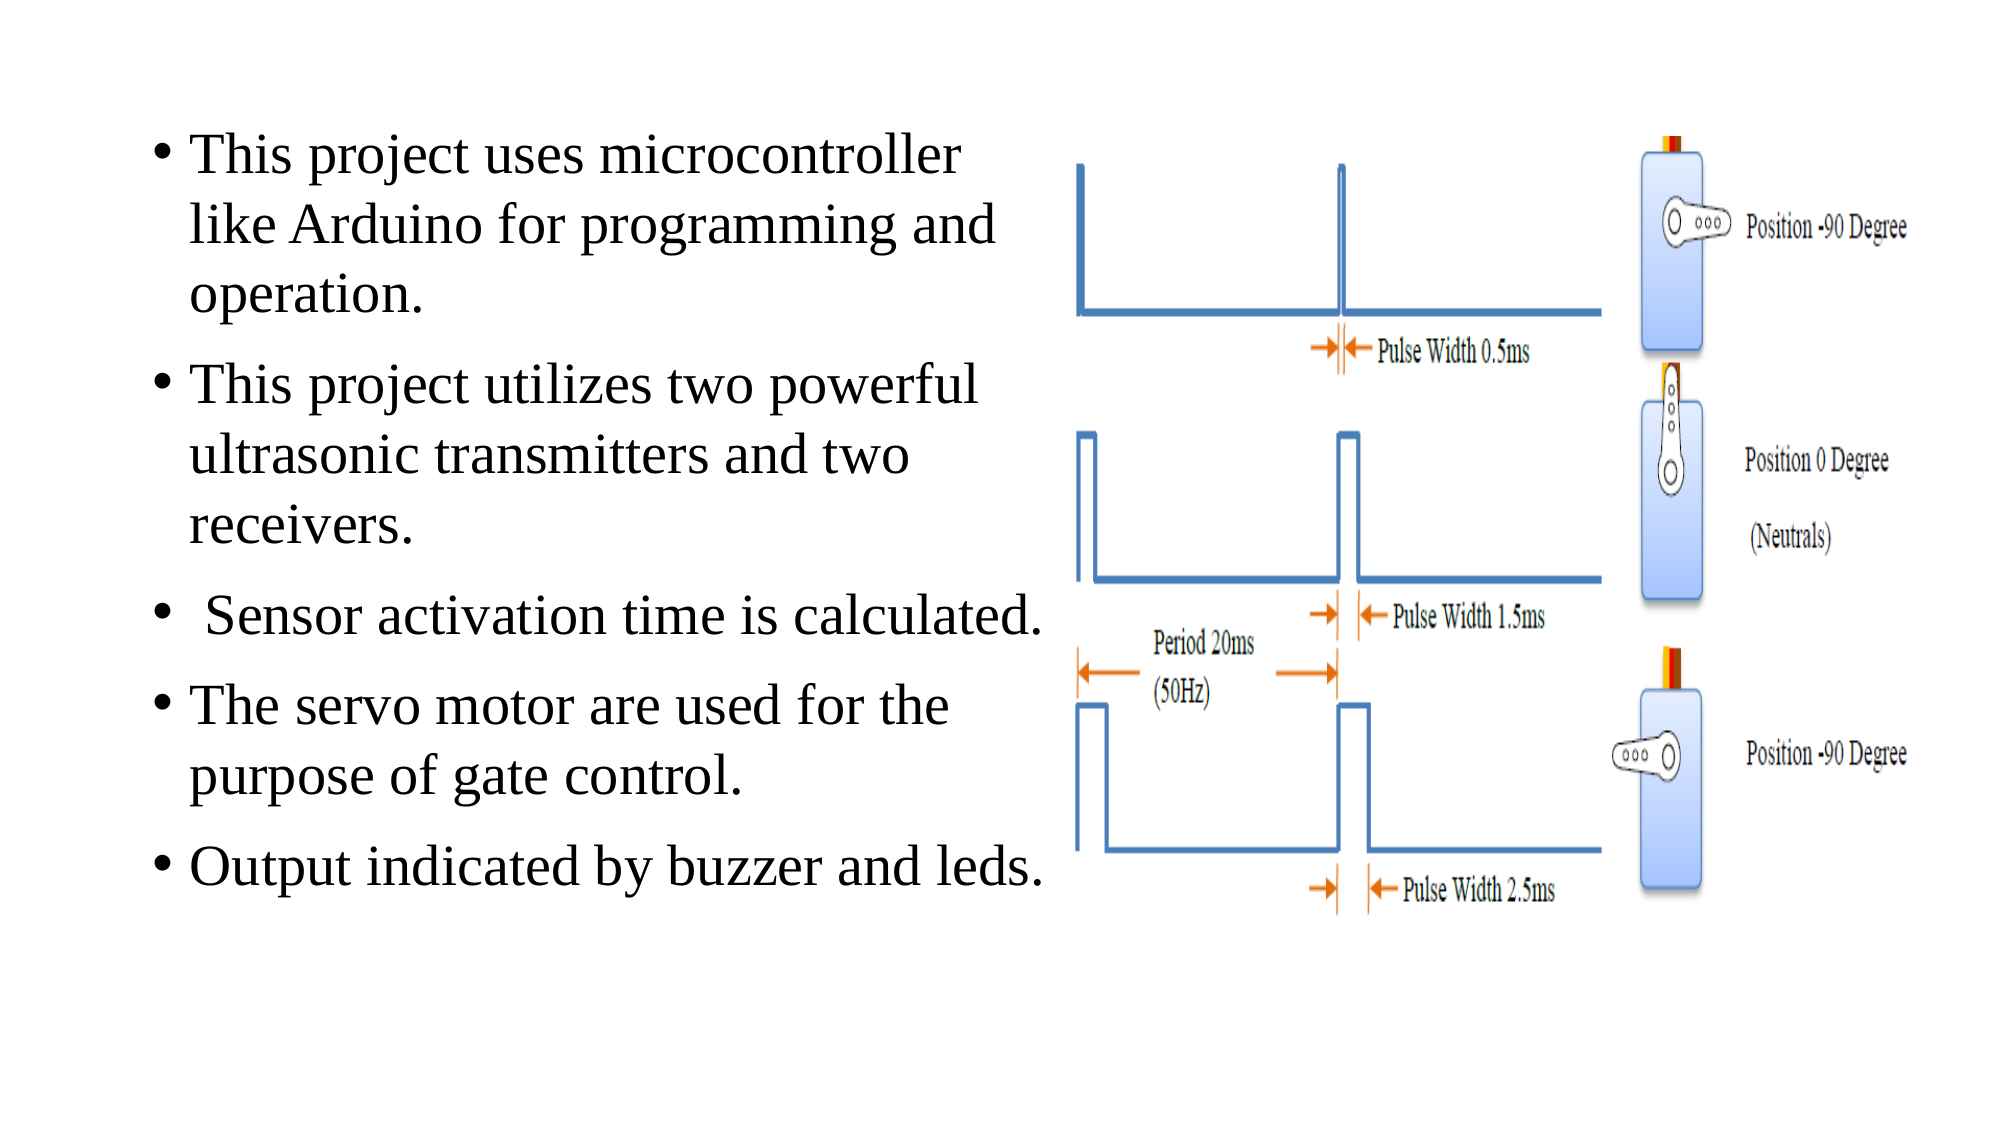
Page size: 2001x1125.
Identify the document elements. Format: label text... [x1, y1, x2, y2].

list This project uses microcontroller like Arduino for programming and operation. This project utilizes two powerful ultrasonic transmitters and two receivers. Sensor activation time is calculated. The servo motor are used for the purpose of gate control. Output indicated by buzzer and leds. [137, 107, 1068, 1014]
picture [1067, 136, 1917, 916]
